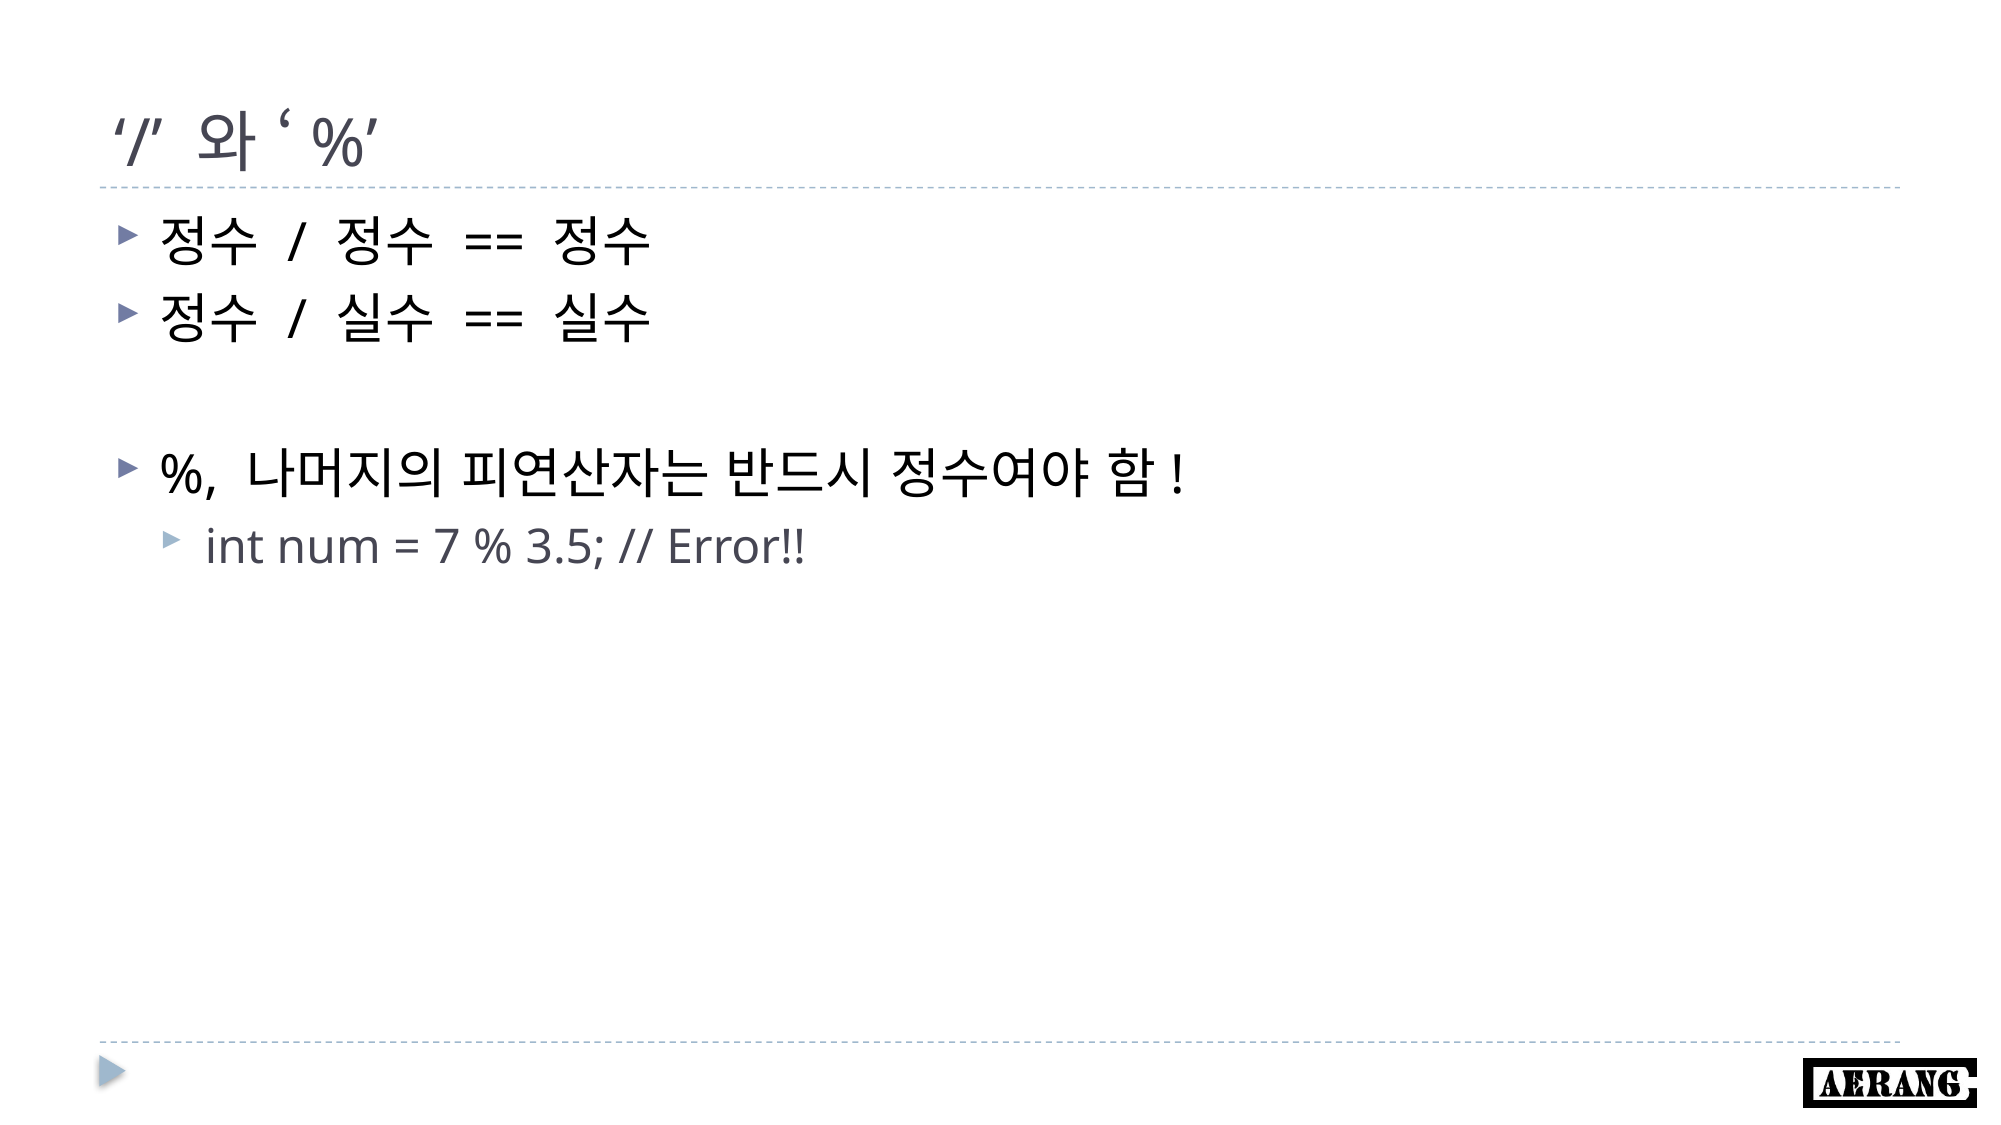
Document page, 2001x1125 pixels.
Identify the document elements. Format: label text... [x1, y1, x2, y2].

list 정수 / 정수 == 정수 정수 / 실수 == 실수 %, 나머지의 피연산자는 반드시 정수여야 함! int num = 7 % 3.5; // Error!! [99, 200, 1900, 1010]
title ‘/’ 와 ‘%’ [99, 24, 1900, 188]
picture [1803, 1058, 1977, 1108]
